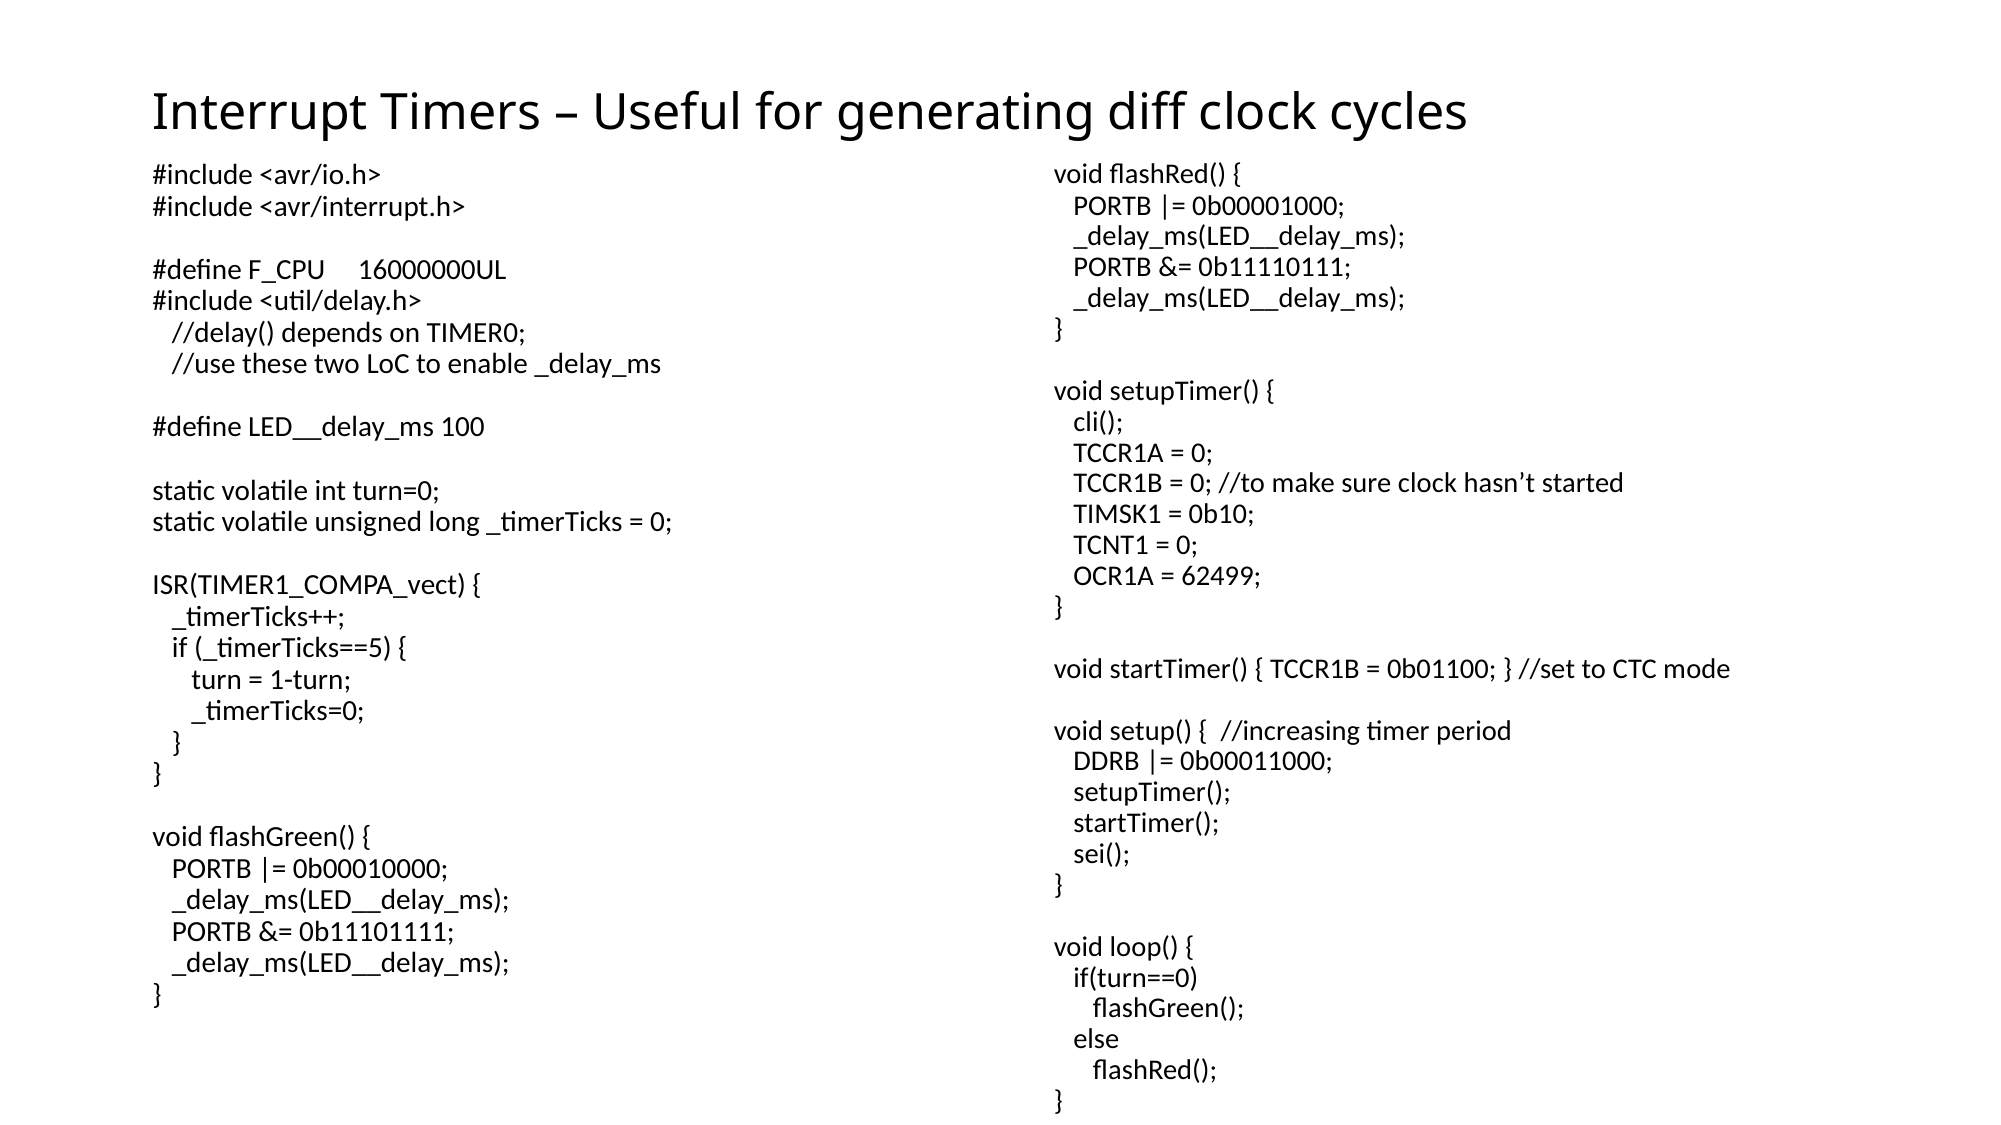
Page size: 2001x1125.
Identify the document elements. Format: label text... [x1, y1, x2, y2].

list #include <avr/io.h> #include <avr/interrupt.h> #define F_CPU 16000000UL #include <util/delay.h> //delay() depends on TIMER0; //use these two LoC to enable _delay_ms #define LED__delay_ms 100 static volatile int turn=0; static volatile unsigned long _timerTicks = 0; ISR(TIMER1_COMPA_vect) { _timerTicks++; if (_timerTicks==5) { turn = 1-turn; _timerTicks=0; } } void flashGreen() { PORTB |= 0b00010000; _delay_ms(LED__delay_ms); PORTB &= 0b11101111; _delay_ms(LED__delay_ms); } [137, 151, 1000, 1125]
title Interrupt Timers – Useful for generating diff clock cycles [137, 59, 1863, 168]
text_box void flashRed() { PORTB |= 0b00001000; _delay_ms(LED__delay_ms); PORTB &= 0b11110111; _delay_ms(LED__delay_ms); } void setupTimer() { cli(); TCCR1A = 0; TCCR1B = 0; //to make sure clock hasn’t started TIMSK1 = 0b10; TCNT1 = 0; OCR1A = 62499; } void startTimer() { TCCR1B = 0b01100; } //set to CTC mode void setup() { //increasing timer period DDRB |= 0b00011000; setupTimer(); startTimer(); sei(); } void loop() { if(turn==0) flashGreen(); else flashRed(); } [1038, 151, 1841, 1125]
